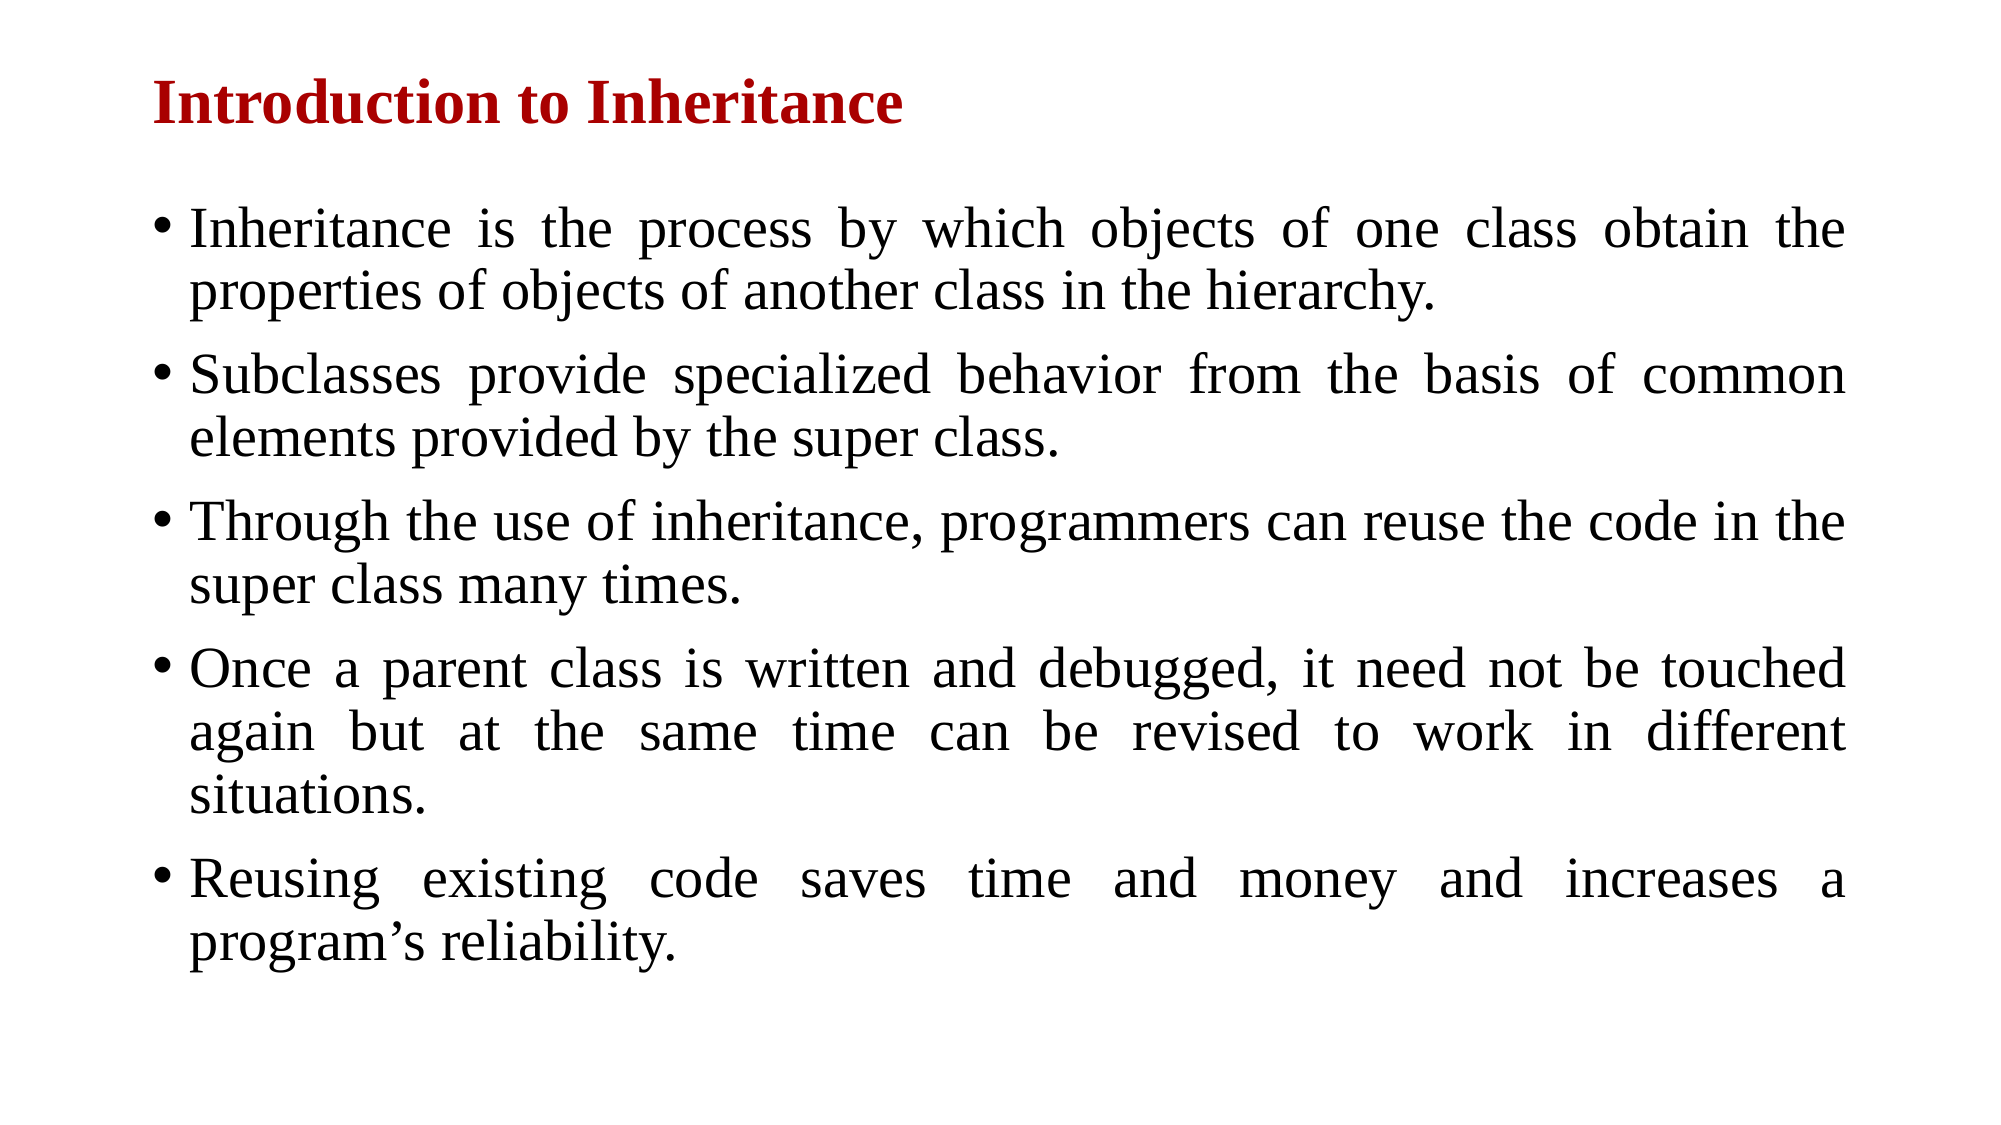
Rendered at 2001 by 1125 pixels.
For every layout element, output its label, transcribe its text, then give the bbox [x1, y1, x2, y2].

title Introduction to Inheritance [137, 59, 1863, 189]
list Inheritance is the process by which objects of one class obtain the properties of objects of another class in the hierarchy. Subclasses provide specialized behavior from the basis of common elements provided by the super class. Through the use of inheritance, programmers can reuse the code in the super class many times. Once a parent class is written and debugged, it need not be touched again but at the same time can be revised to work in different situations. Reusing existing code saves time and money and increases a program’s reliability. [137, 189, 1863, 1087]
